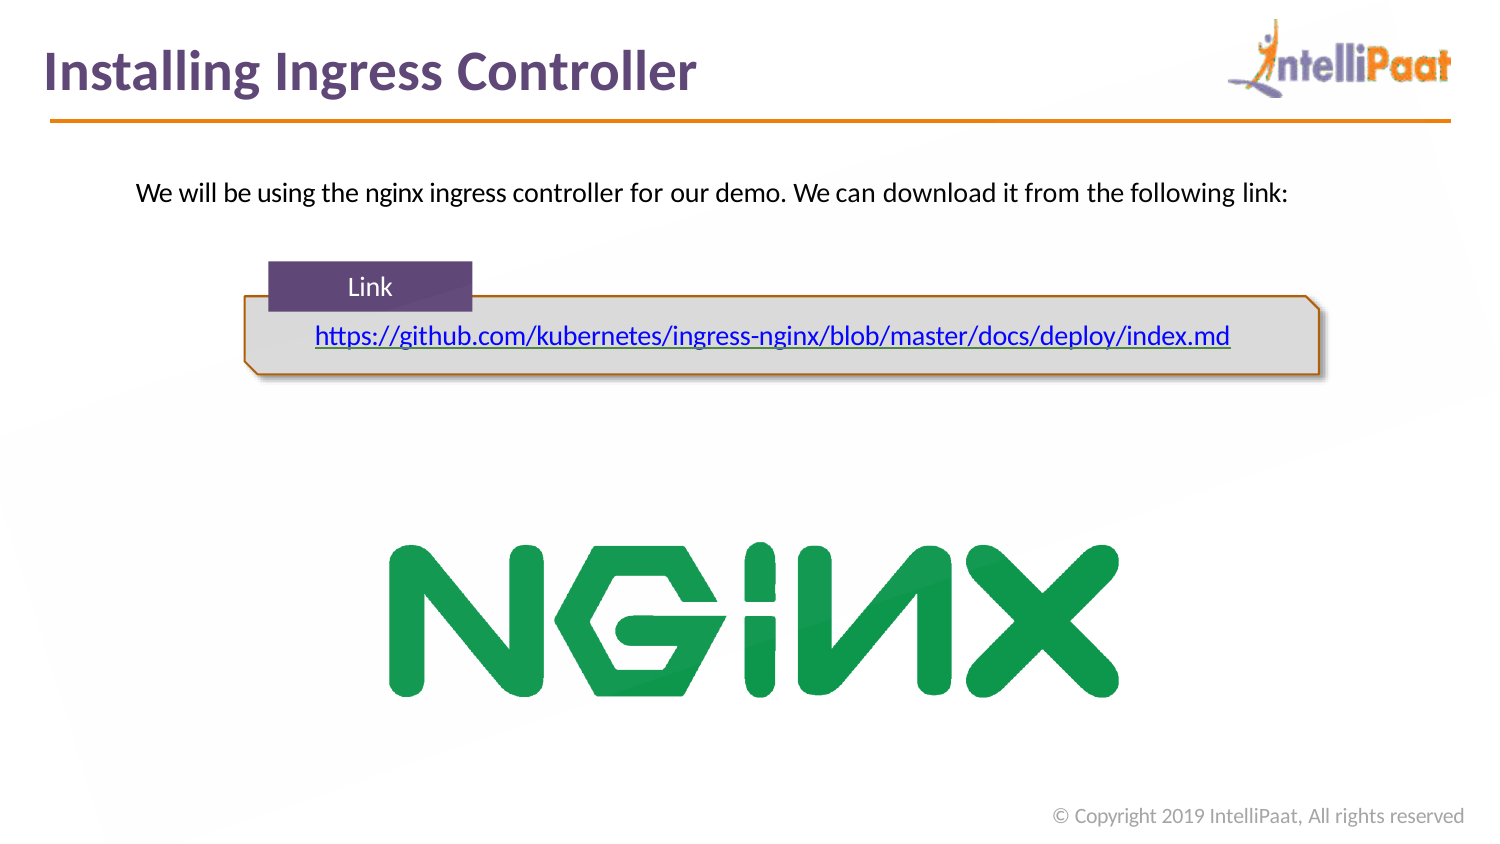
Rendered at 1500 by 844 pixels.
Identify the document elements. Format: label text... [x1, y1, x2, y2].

text_box [0, 1, 1500, 844]
footer © Copyright 2019 IntelliPaat, All rights reserved [1049, 804, 1478, 844]
